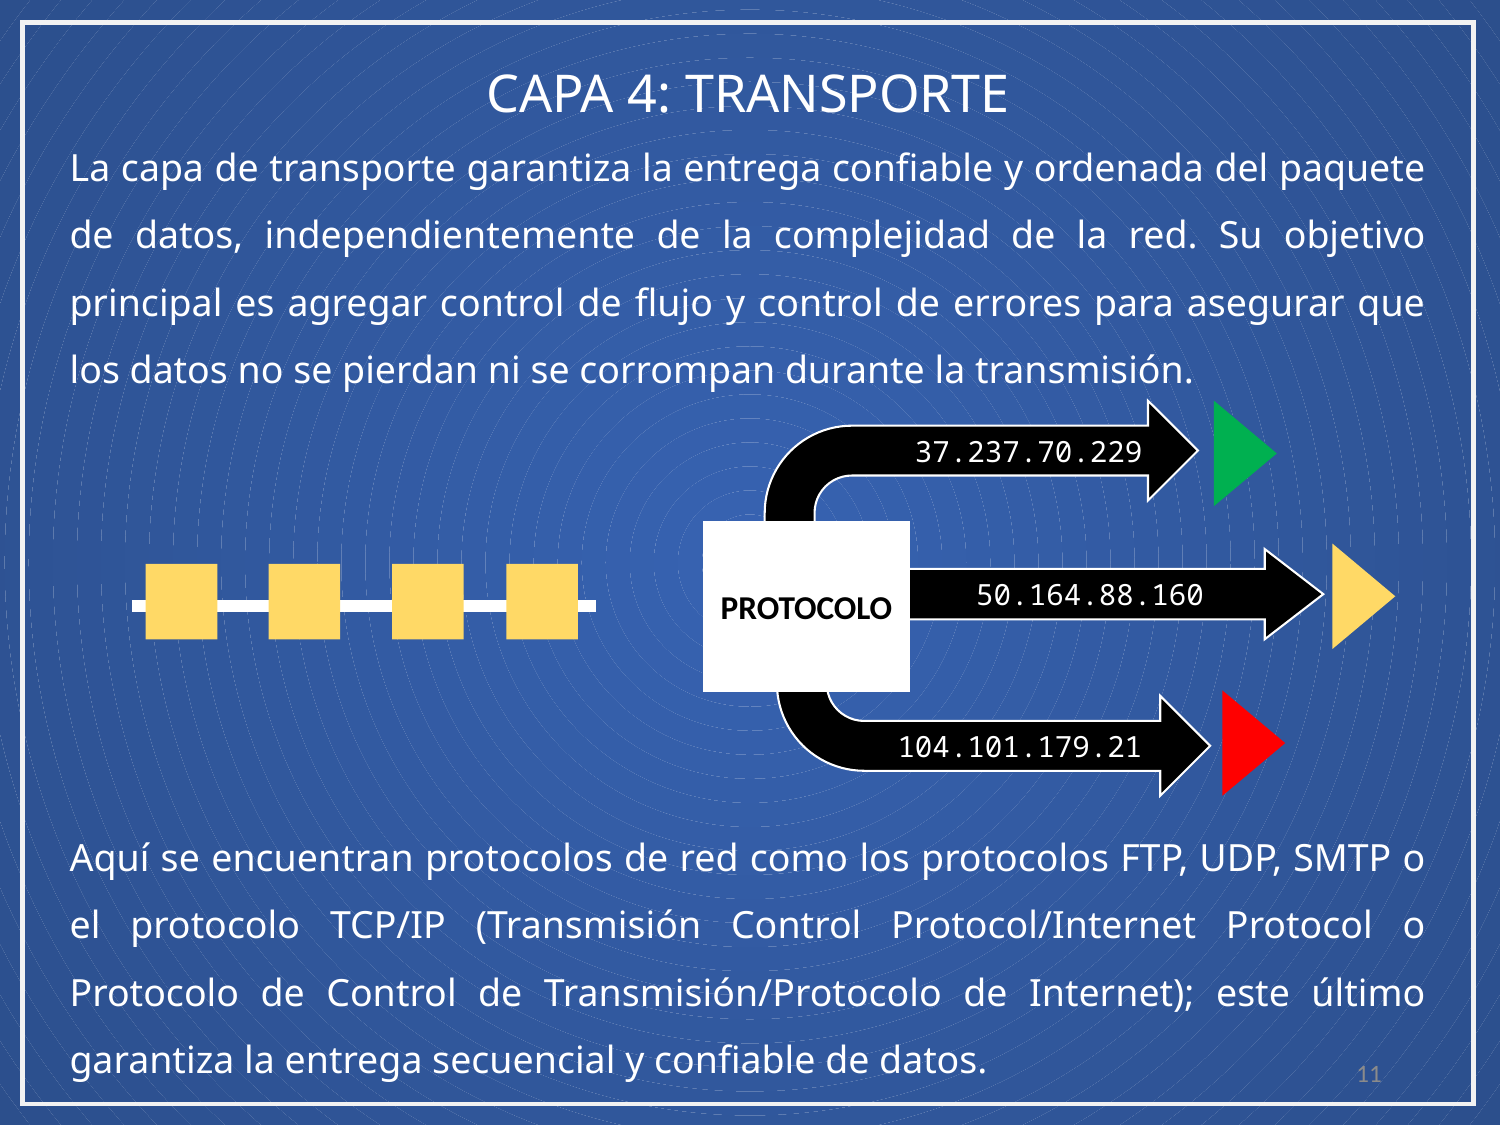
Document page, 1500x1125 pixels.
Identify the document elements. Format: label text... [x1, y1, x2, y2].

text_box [131, 563, 597, 640]
text_box [22, 131, 1475, 1105]
slide_number 11 [1059, 1042, 1397, 1103]
text_box Aquí se encuentran protocolos de red como los protocolos FTP, UDP, SMTP o el protocolo TCP/IP (Transmisión Control Protocol/Internet Protocol o Protocolo de Control de Transmisión/Protocolo de Internet); este último garantiza la entrega secuencial y confiable de datos. [54, 803, 1442, 1089]
text_box CAPA 4: TRANSPORTE [0, 53, 1499, 131]
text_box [703, 400, 1396, 796]
text_box La capa de transporte garantiza la entrega confiable y ordenada del paquete de datos, independientemente de la complejidad de la red. Su objetivo principal es agregar control de flujo y control de errores para asegurar que los datos no se pierdan ni se corrompan durante la transmisión. [54, 114, 1442, 399]
text_box [22, 22, 1475, 53]
